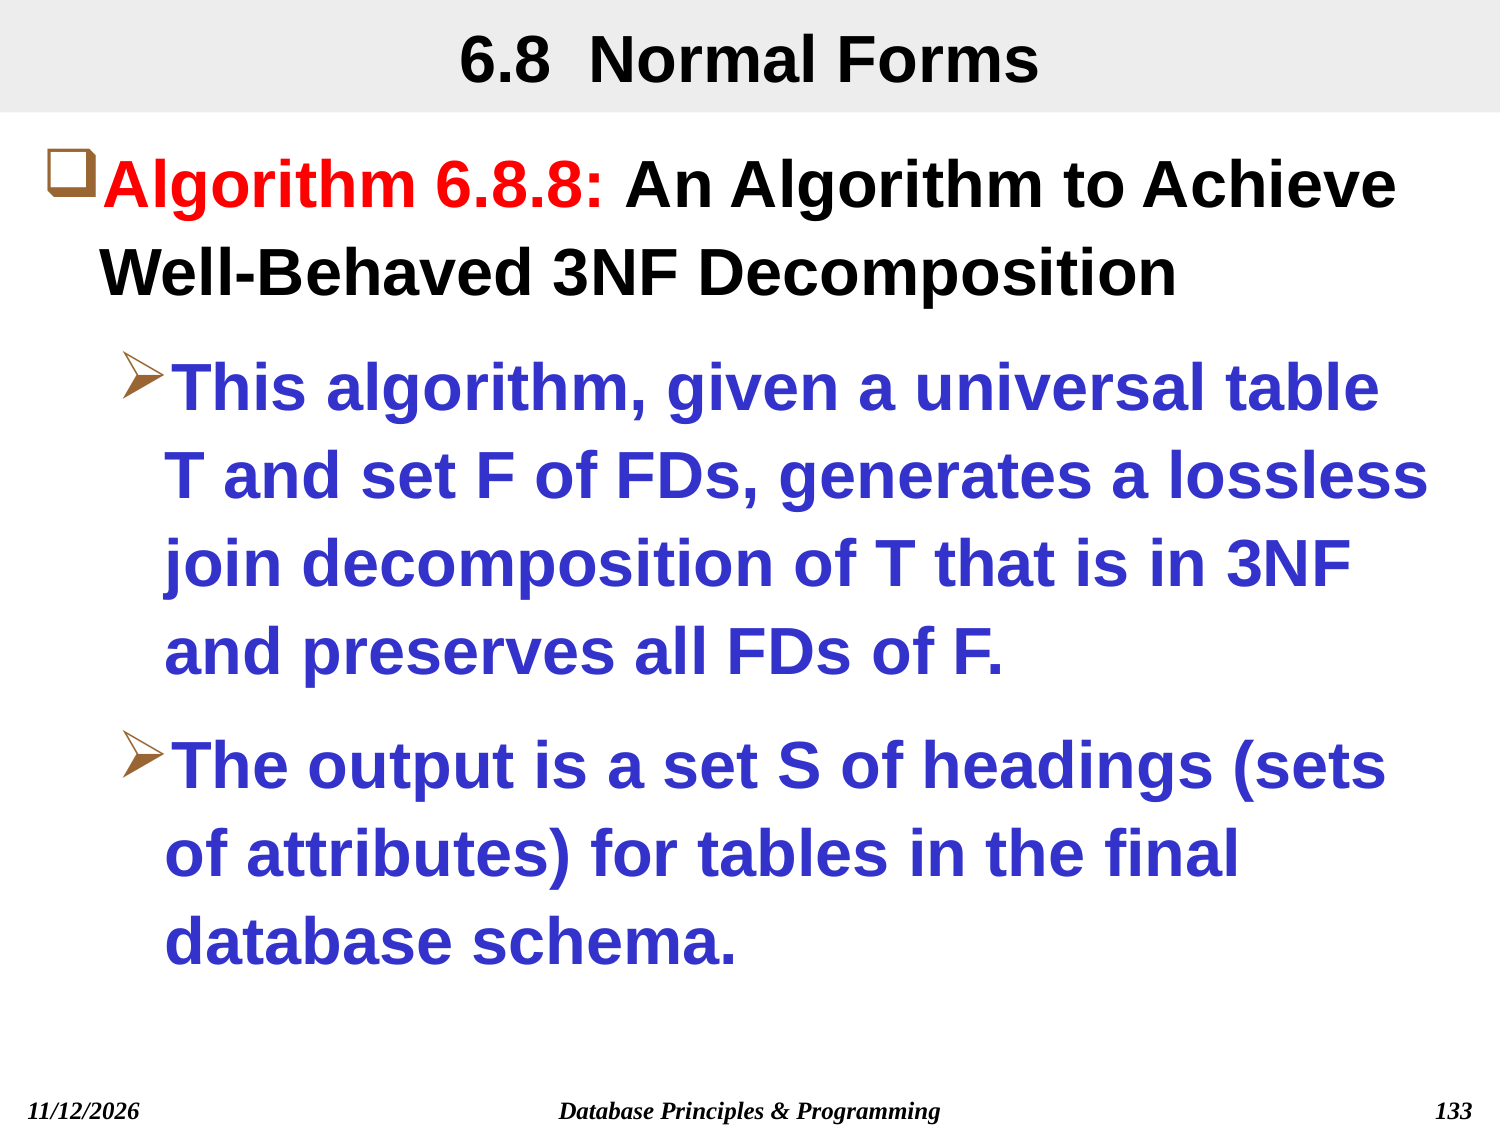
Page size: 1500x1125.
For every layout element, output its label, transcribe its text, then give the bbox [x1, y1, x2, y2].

text_box [12, 1087, 325, 1125]
text_box Database Principles & Programming [425, 1087, 1075, 1125]
list Algorithm 6.8.8: An Algorithm to Achieve Well-Behaved 3NF Decomposition This algorithm, given a universal table T and set F of FDs, generates a lossless join decomposition of T that is in 3NF and preserves all FDs of F. The output is a set S of headings (sets of attributes) for tables in the final database schema. [27, 125, 1454, 1051]
text_box [1174, 1087, 1488, 1125]
title 6.8 Normal Forms [0, 0, 1500, 113]
